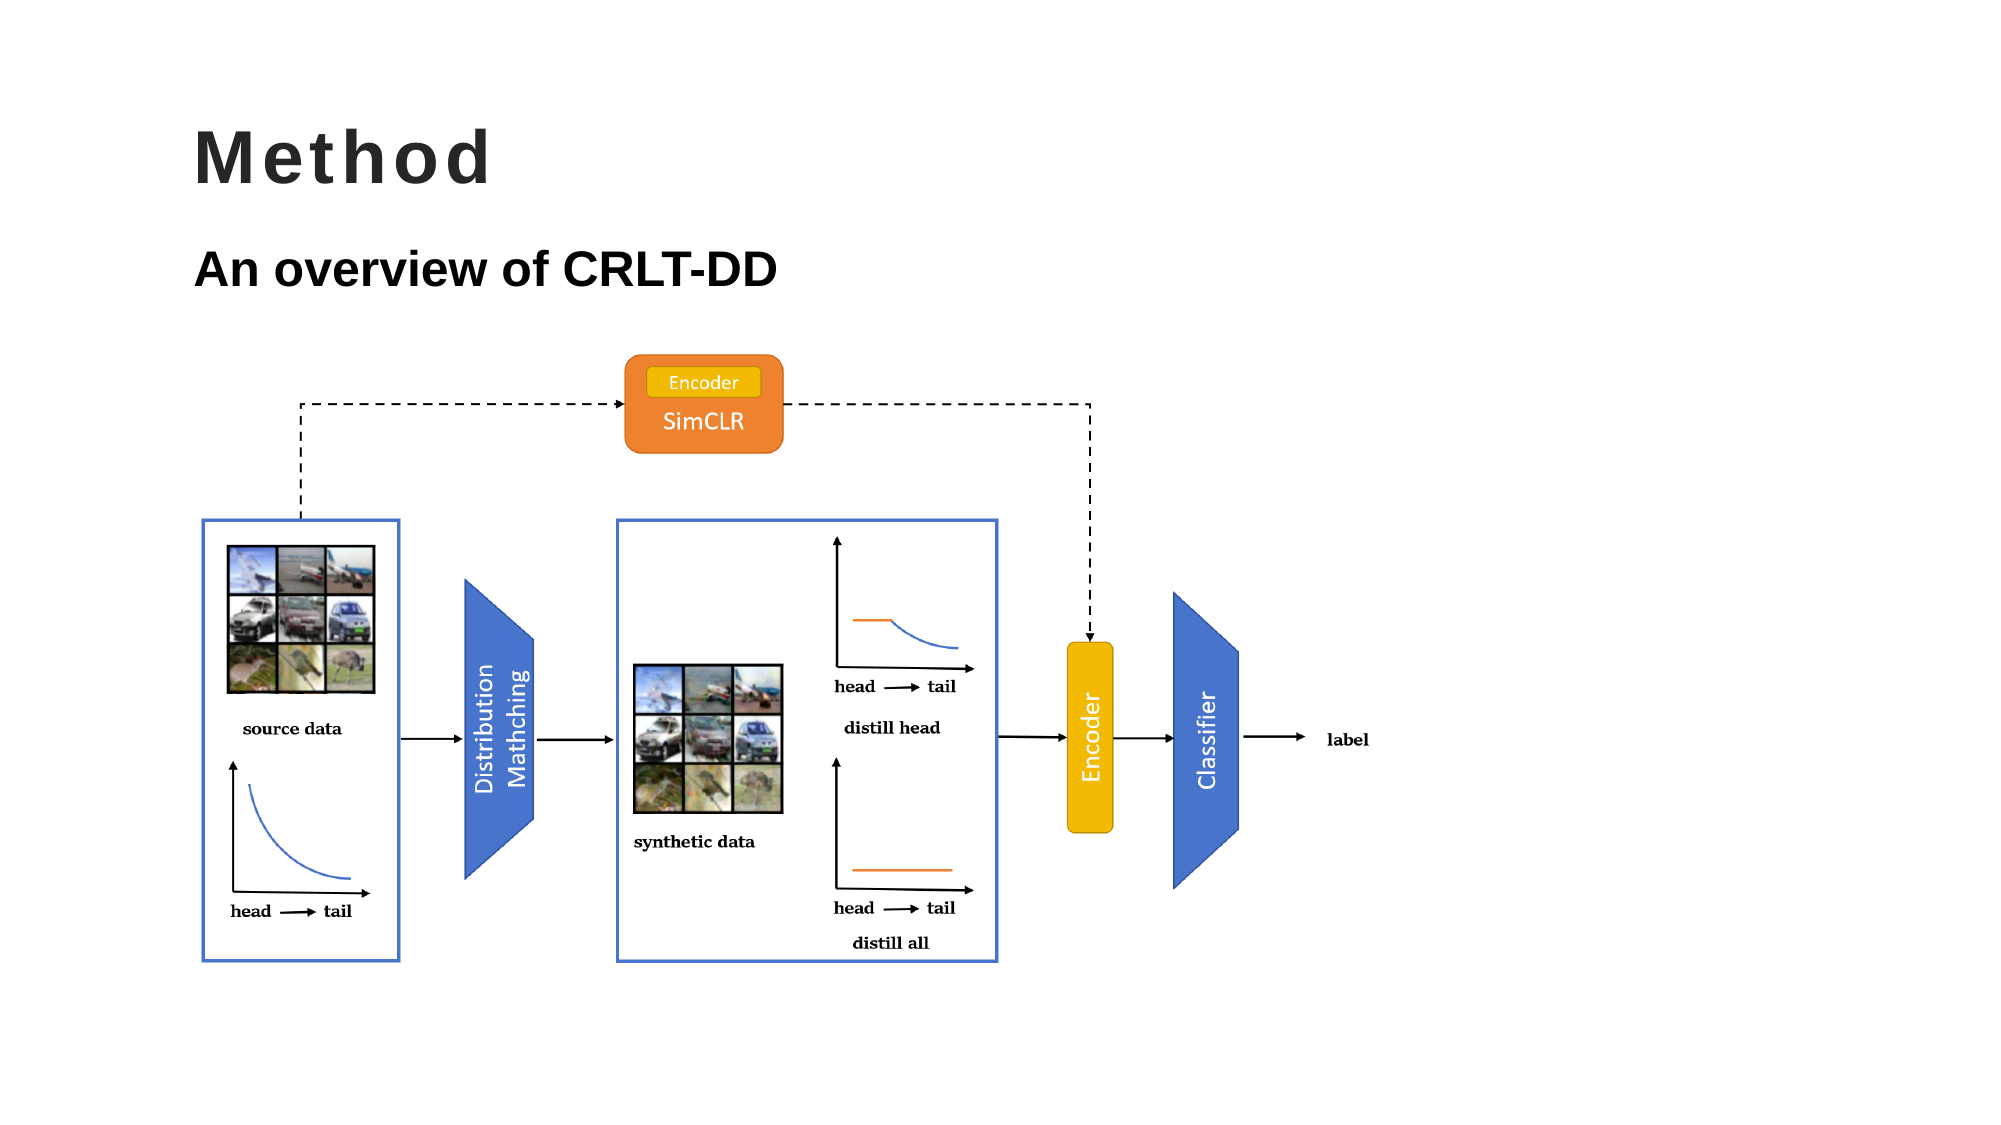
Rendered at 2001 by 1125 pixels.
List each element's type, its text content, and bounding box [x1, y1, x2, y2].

text_box An overview of CRLT-DD [178, 228, 1011, 304]
picture [169, 326, 1397, 988]
text_box Method [178, 73, 906, 206]
